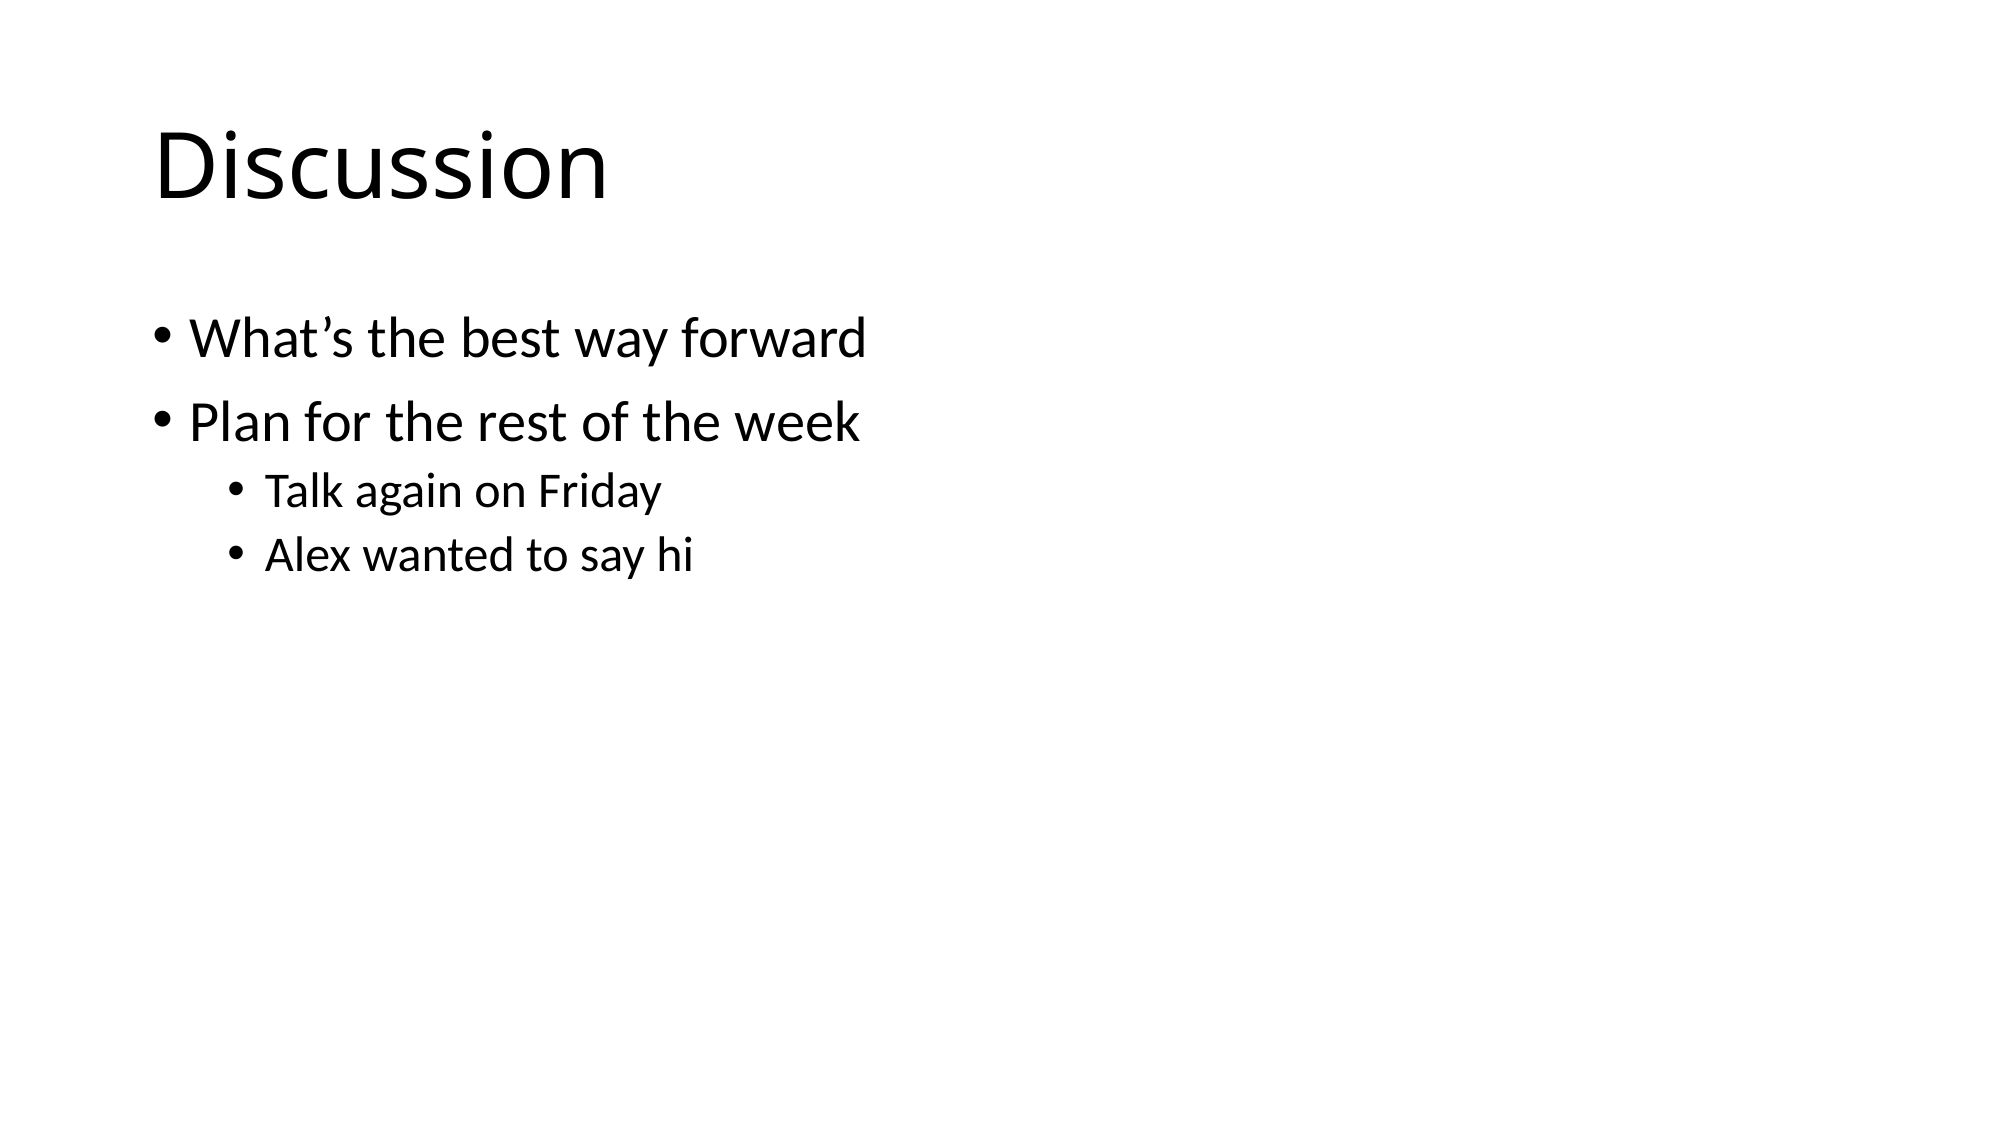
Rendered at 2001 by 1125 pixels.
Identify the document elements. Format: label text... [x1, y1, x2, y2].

list What’s the best way forward Plan for the rest of the week Talk again on Friday Alex wanted to say hi [137, 299, 1863, 1014]
title Discussion [137, 59, 1863, 278]
